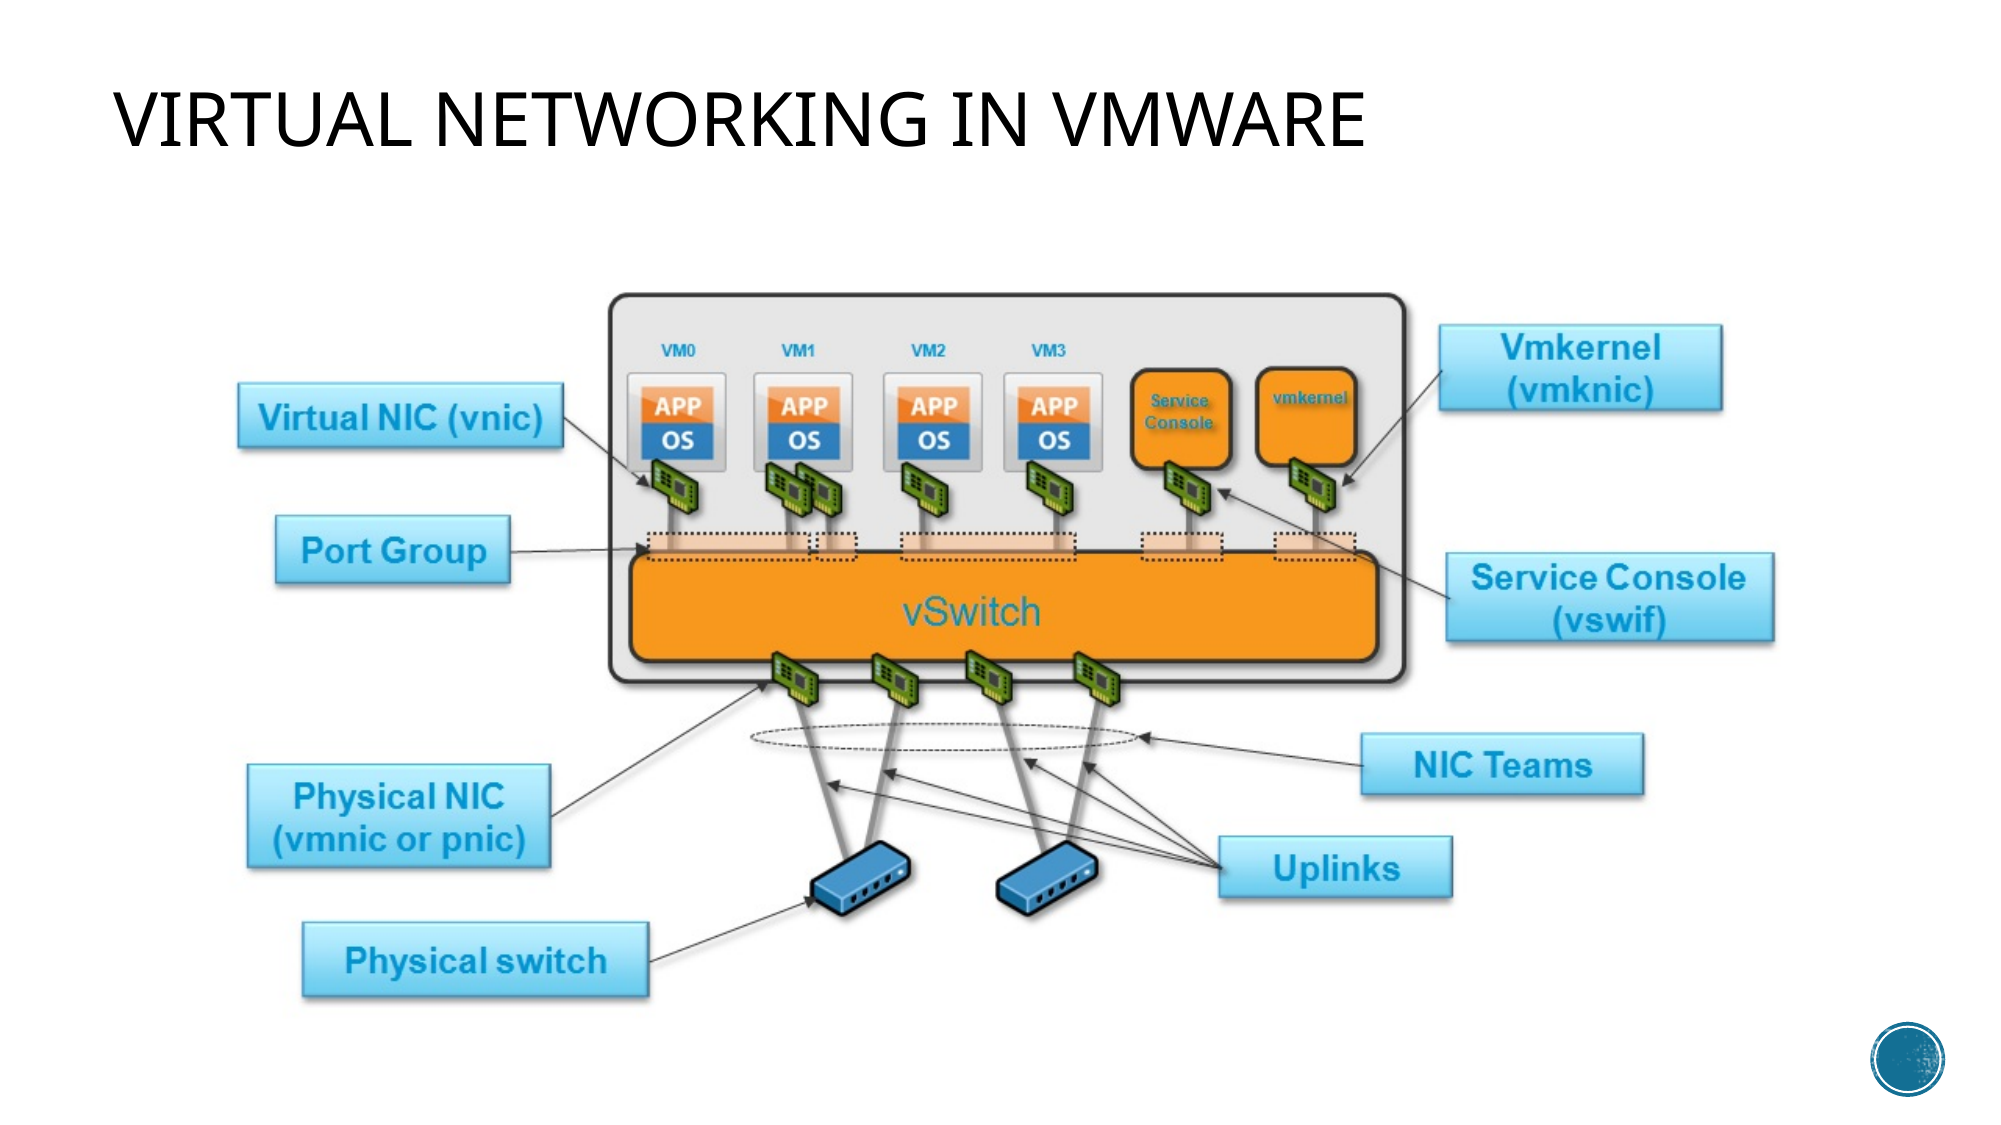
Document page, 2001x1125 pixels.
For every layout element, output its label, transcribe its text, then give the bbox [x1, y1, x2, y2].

title Virtual Networking in VMWARE [98, 36, 1909, 209]
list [209, 221, 1799, 1063]
